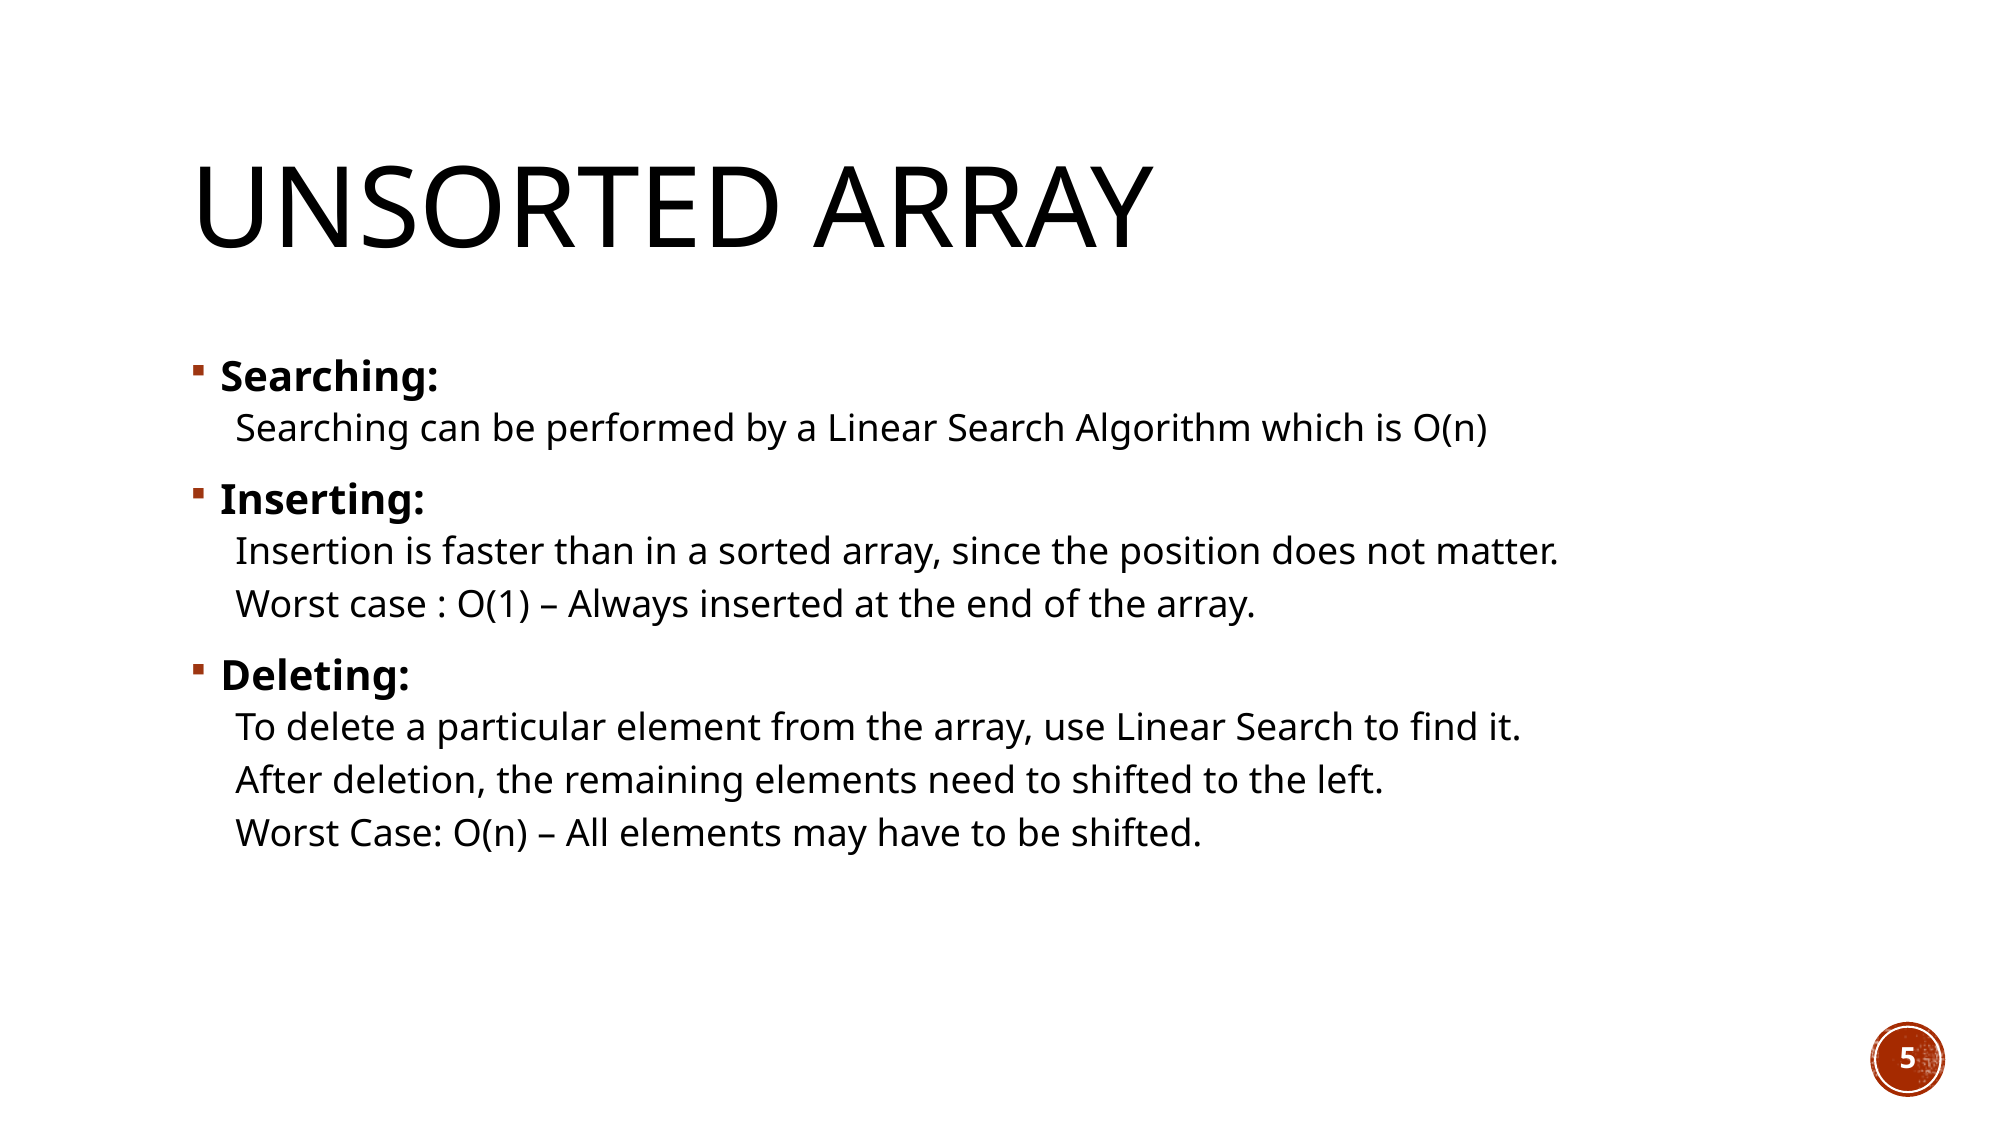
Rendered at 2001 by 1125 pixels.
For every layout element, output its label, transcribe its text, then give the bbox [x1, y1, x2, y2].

list Searching: Searching can be performed by a Linear Search Algorithm which is O(n) Inserting: Insertion is faster than in a sorted array, since the position does not matter. Worst case : O(1) – Always inserted at the end of the array. Deleting: To delete a particular element from the array, use Linear Search to find it. After deletion, the remaining elements need to shifted to the left. Worst Case: O(n) – All elements may have to be shifted. [175, 348, 1826, 1013]
slide_number 5 [1855, 1028, 1961, 1089]
title Unsorted Array [175, 79, 1826, 344]
